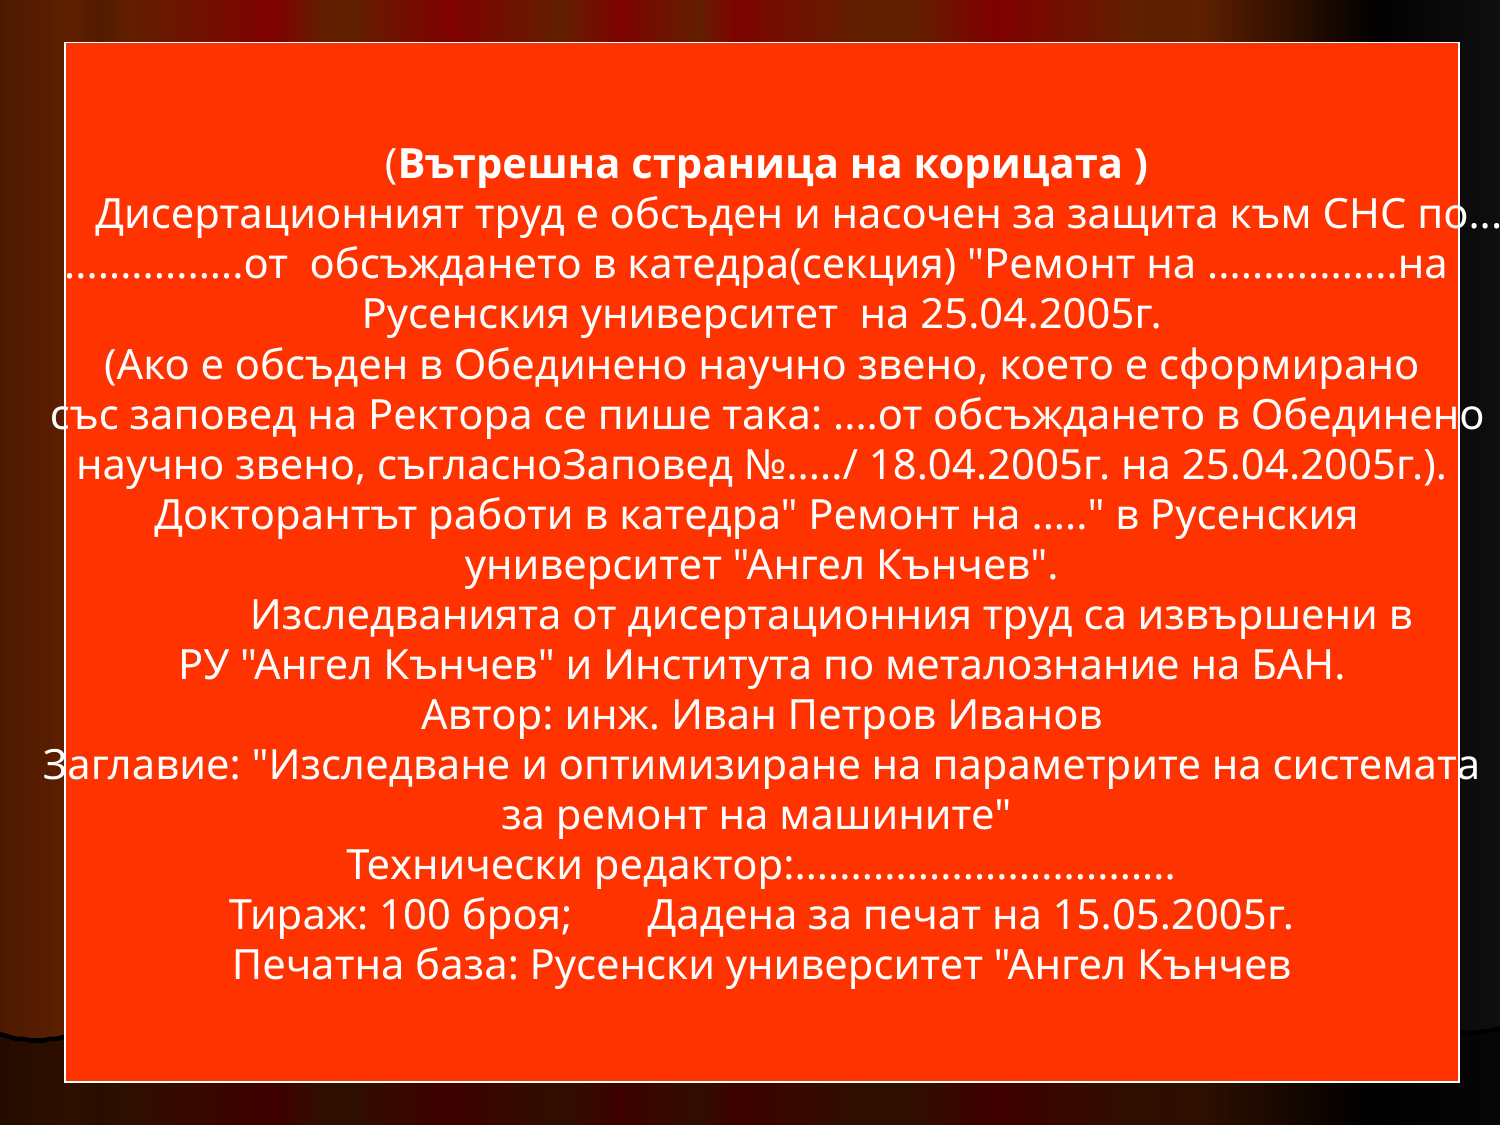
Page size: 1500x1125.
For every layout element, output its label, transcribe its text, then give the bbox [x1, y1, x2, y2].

text_box (Вътрешна страница на корицата ) Дисертационният труд е обсъден и насочен за защита към СНС по..... ................от обсъждането в катедра(секция) "Ремонт на .................на Русенския университет на 25.04.2005г. (Ако е обсъден в Обединено научно звено, което е сформирано със заповед на Ректора се пише така: ....от обсъждането в Обединено научно звено, съгласноЗаповед №...../ 18.04.2005г. на 25.04.2005г.). Докторантът работи в катедра" Ремонт на ....." в Русенския университет "Ангел Кънчев". Изследванията от дисертационния труд са извършени в РУ "Ангел Кънчев" и Института по металознание на БАН. Автор: инж. Иван Петров Иванов Заглавие: "Изследване и оптимизиране на параметрите на системата за ремонт на машините" Технически редактор:.................................. Тираж: 100 броя; Дадена за печат на 15.05.2005г. Печатна база: Русенски университет "Ангел Кънчев [64, 42, 1459, 1083]
